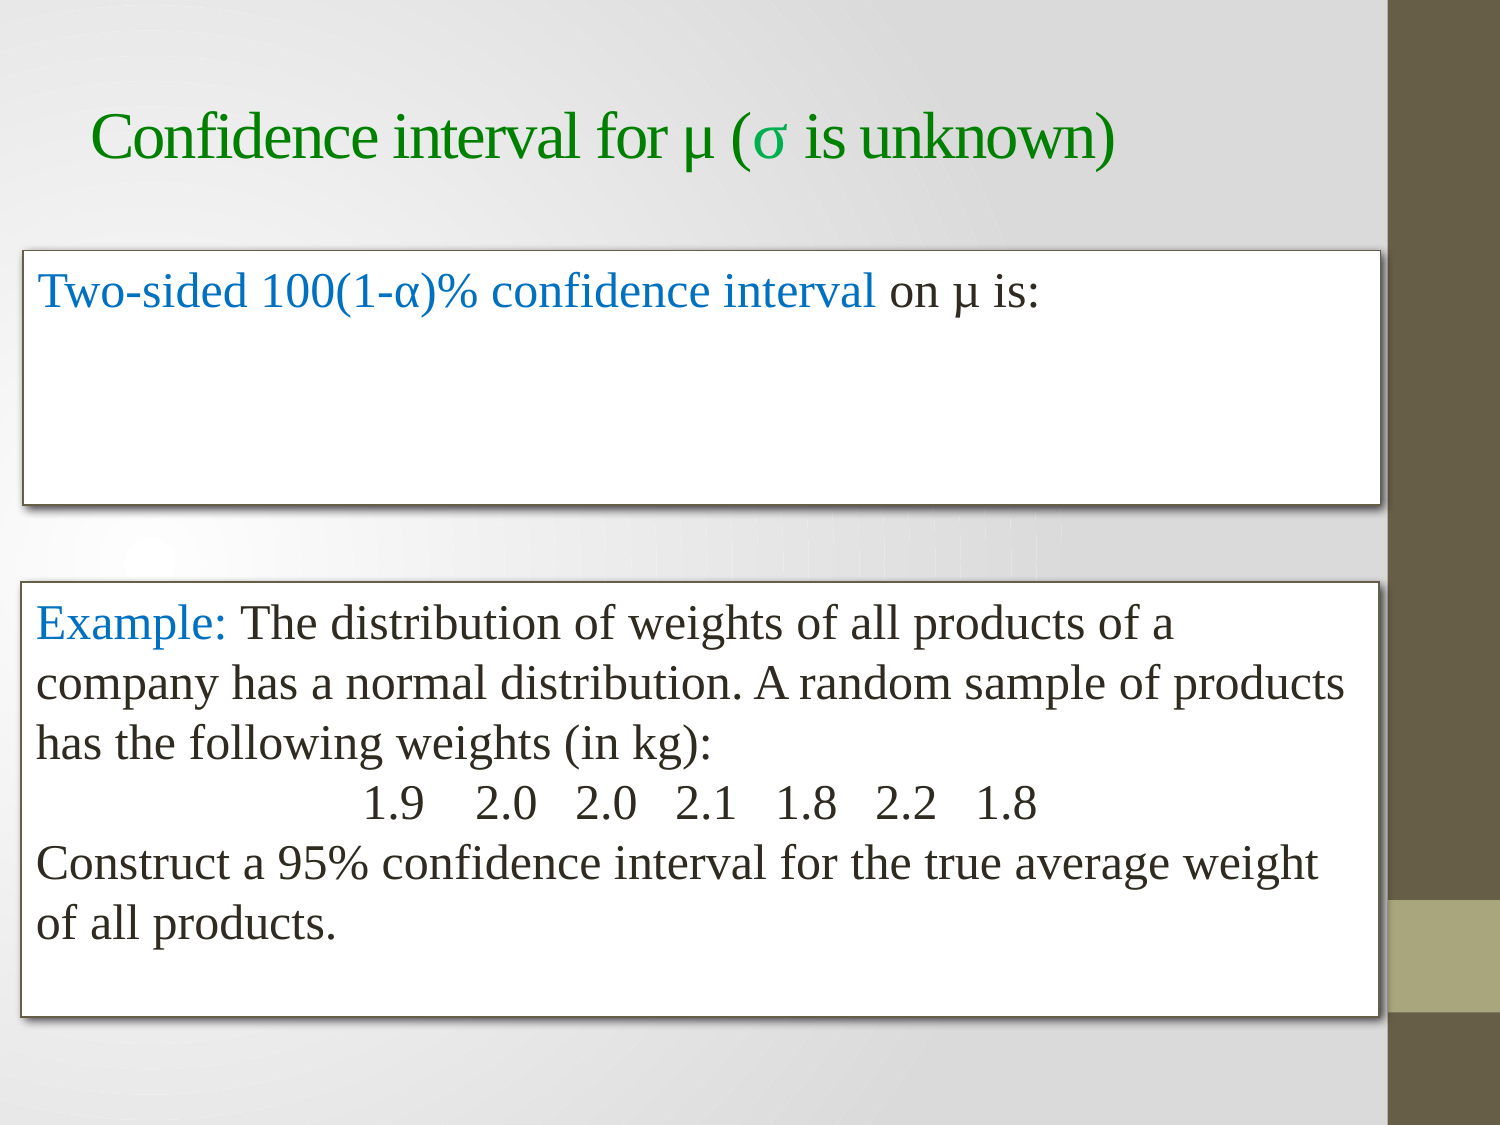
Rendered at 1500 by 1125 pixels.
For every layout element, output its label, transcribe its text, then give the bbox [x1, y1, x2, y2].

text_box Example: The distribution of weights of all products of a company has a normal distribution. A random sample of products has the following weights (in kg): 1.9 2.0 2.0 2.1 1.8 2.2 1.8 Construct a 95% confidence interval for the true average weight of all products. [21, 582, 1379, 1017]
title Confidence interval for μ (σ is unknown) [75, 38, 1325, 226]
